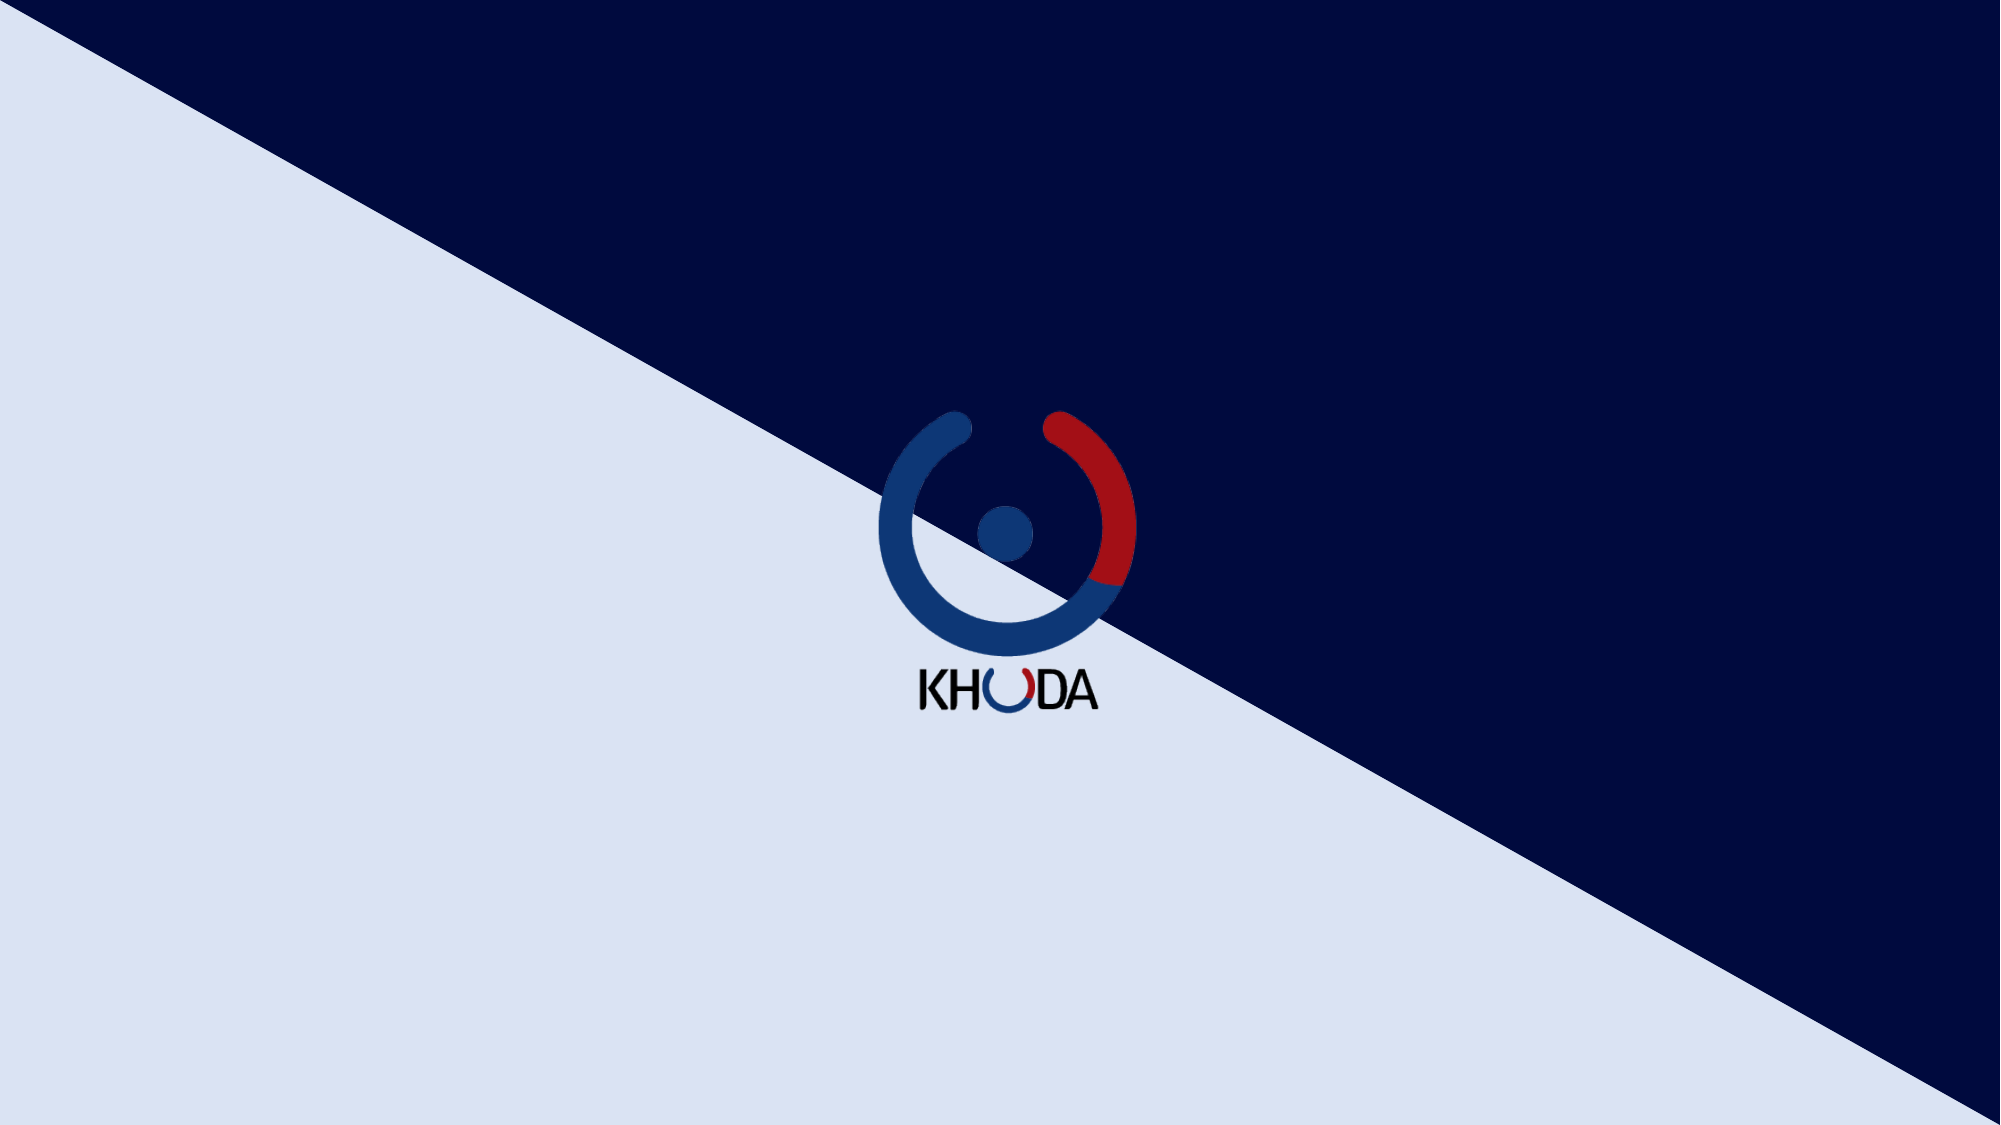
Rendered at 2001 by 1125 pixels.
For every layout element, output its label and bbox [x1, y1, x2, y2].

text_box [0, 0, 2000, 1125]
picture [840, 403, 1160, 722]
